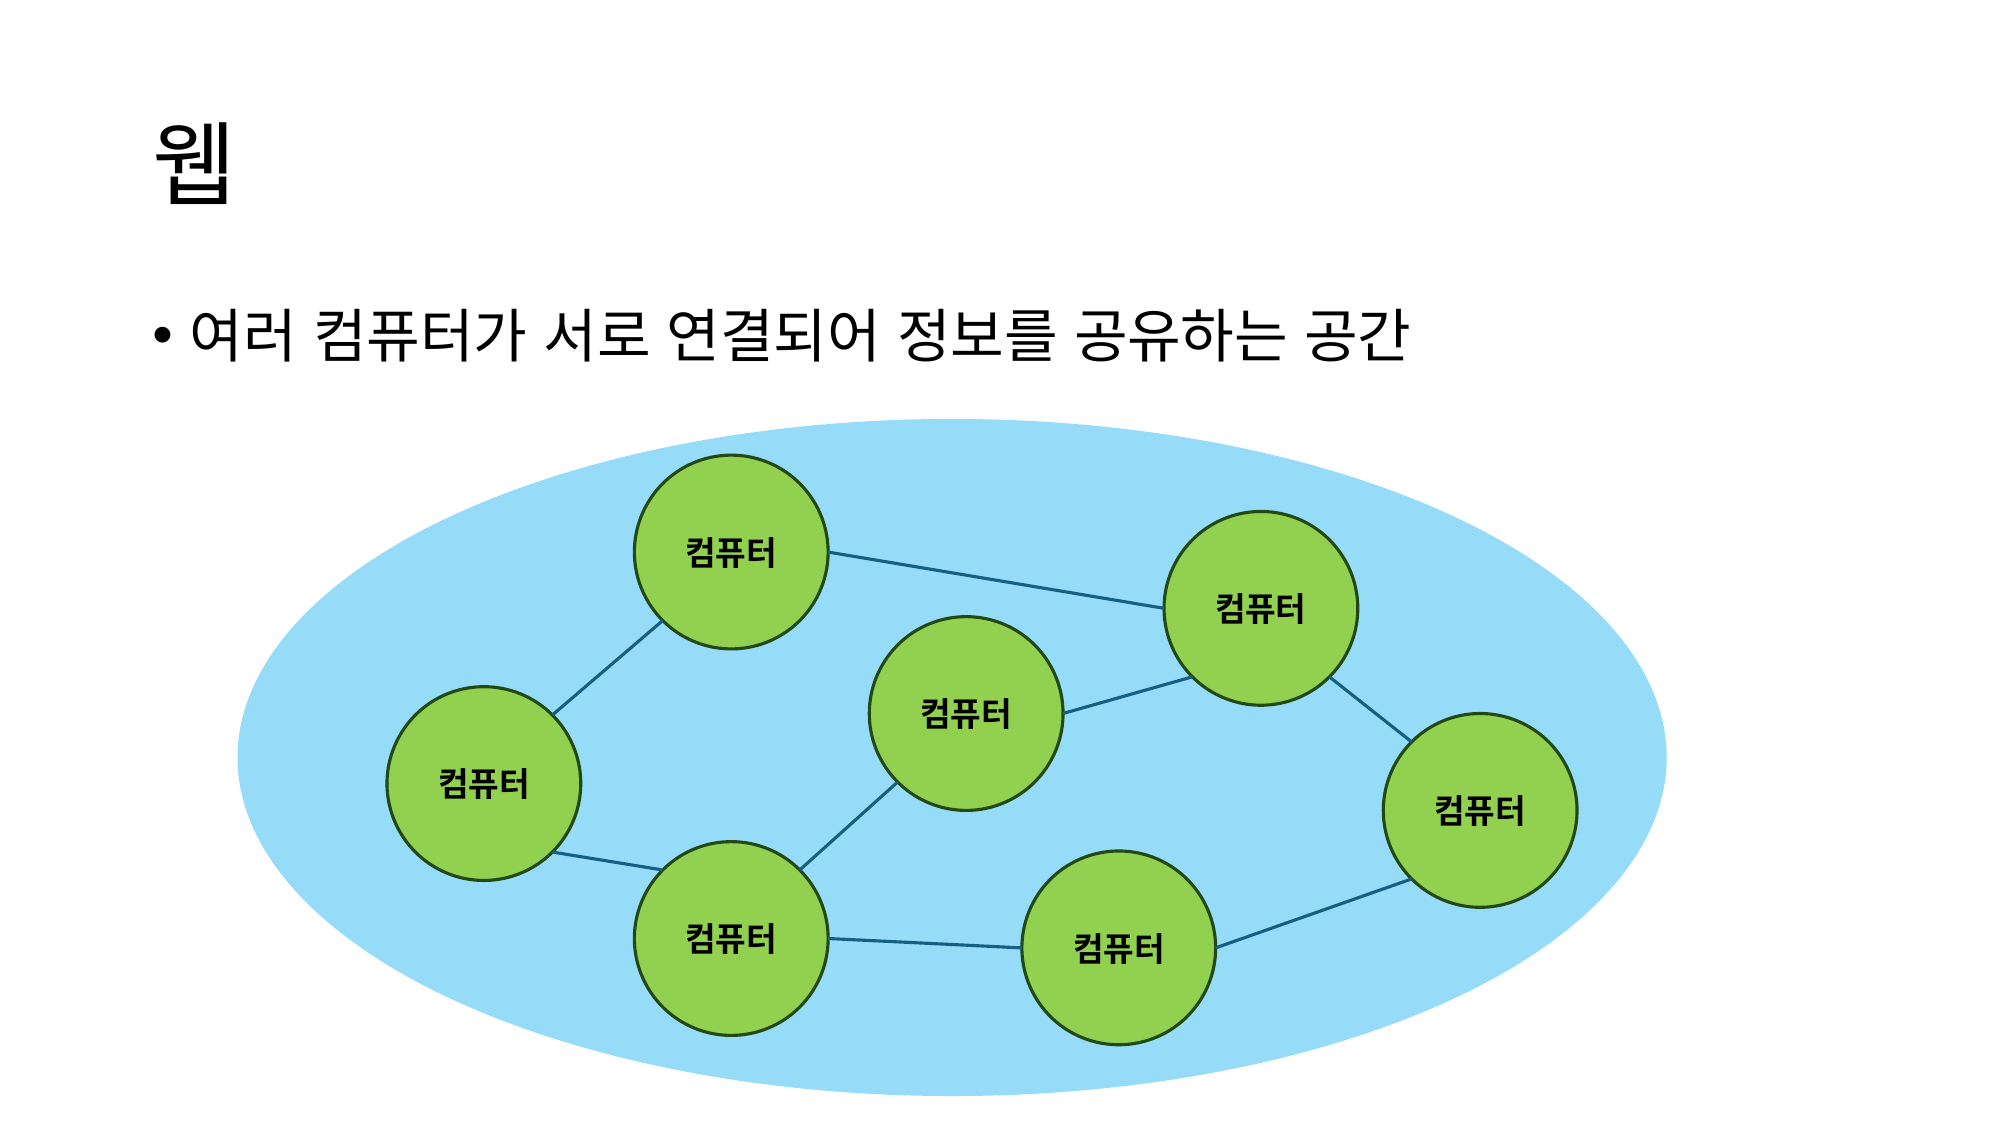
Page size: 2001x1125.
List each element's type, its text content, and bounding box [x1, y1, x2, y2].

title 웹 [137, 59, 1863, 278]
list 여러 컴퓨터가 서로 연결되어 정보를 공유하는 공간 [137, 299, 1863, 1074]
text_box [236, 418, 1668, 1097]
